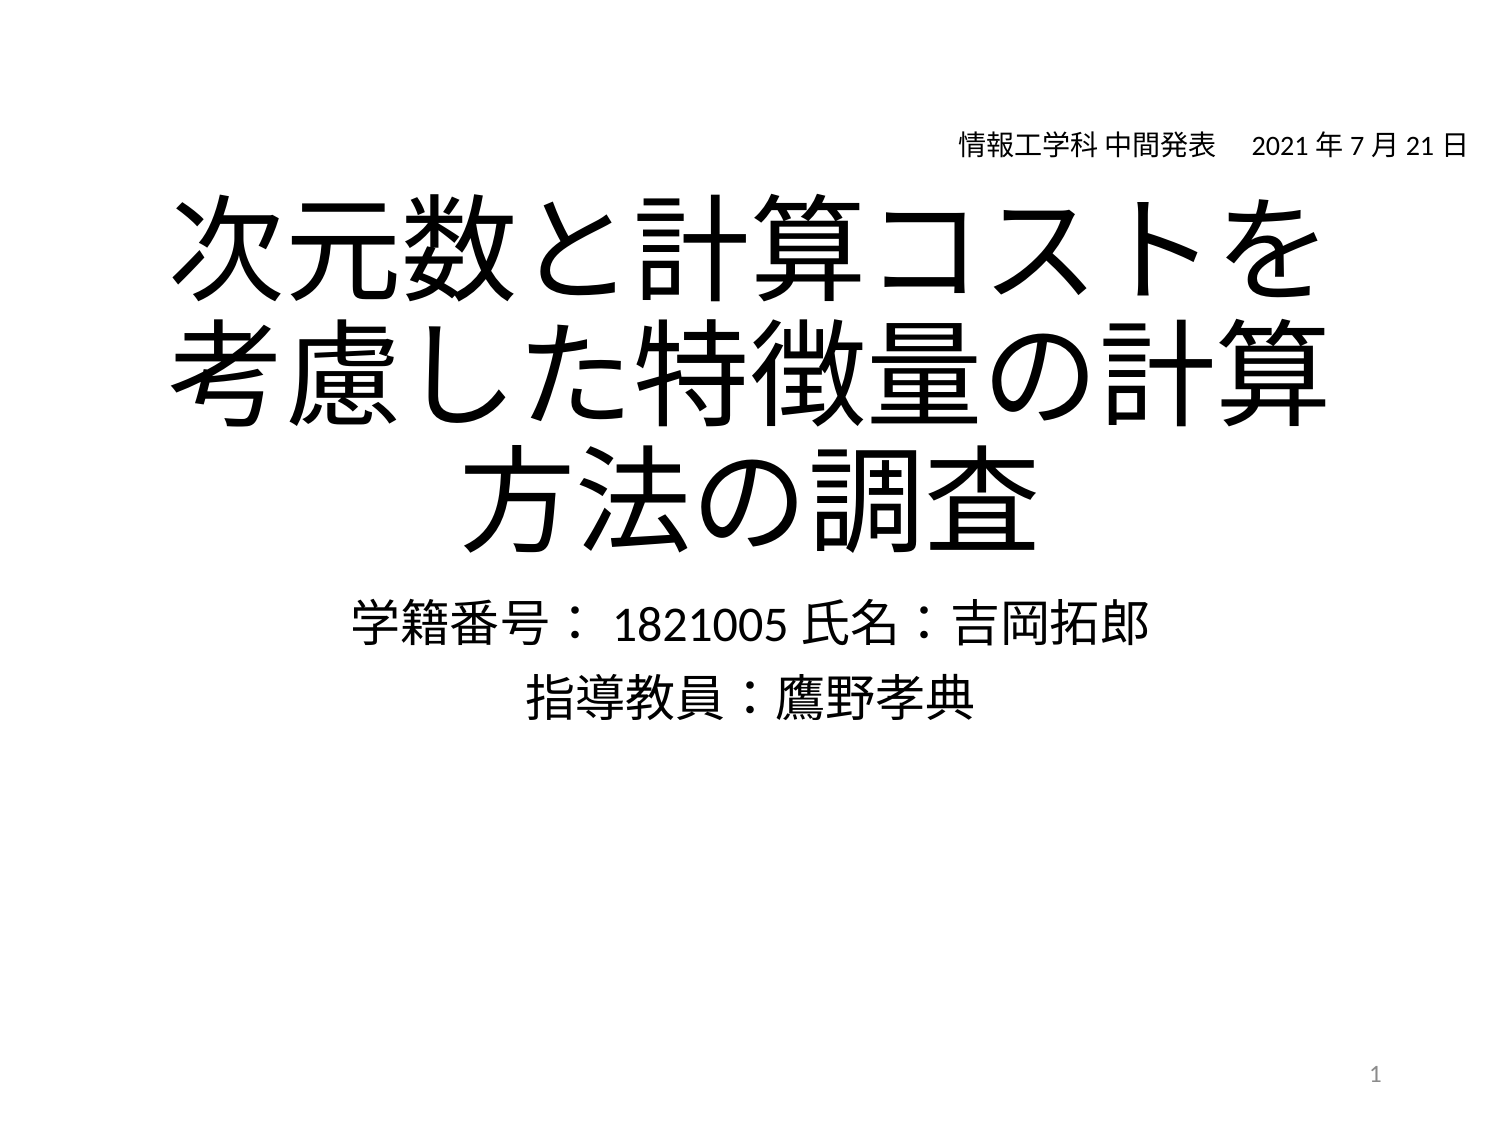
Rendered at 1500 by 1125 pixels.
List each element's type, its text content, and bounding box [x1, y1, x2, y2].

text_box 情報工学科 中間発表 2021年7月21日 [943, 119, 1484, 169]
slide_number 1 [1059, 1042, 1397, 1103]
title 次元数と計算コストを考慮した特徴量の計算方法の調査 [112, 184, 1388, 576]
subtitle 学籍番号：1821005 氏名：吉岡拓郎 指導教員：鷹野孝典 [187, 590, 1313, 863]
